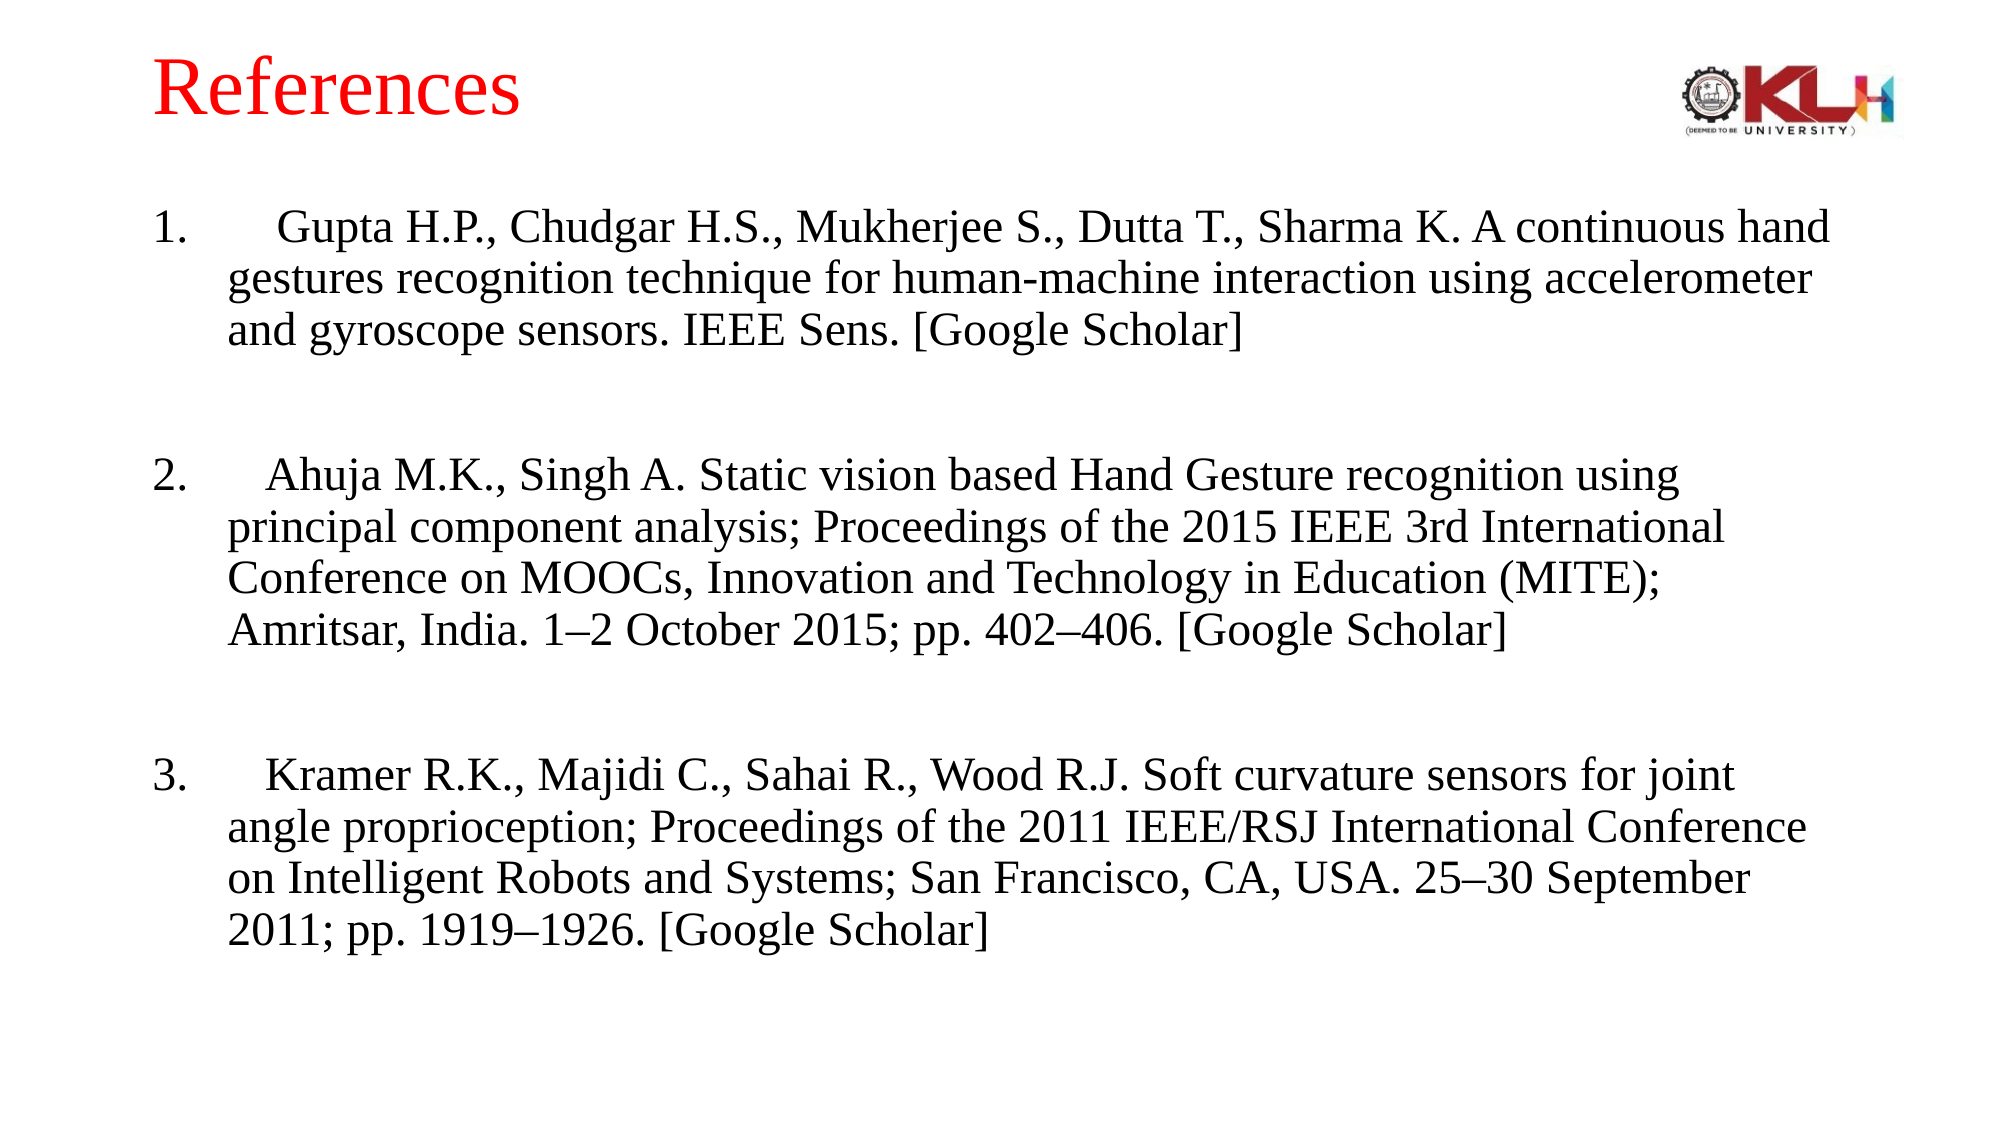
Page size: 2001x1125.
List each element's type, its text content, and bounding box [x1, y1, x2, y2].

list  Gupta H.P., Chudgar H.S., Mukherjee S., Dutta T., Sharma K. A continuous hand gestures recognition technique for human-machine interaction using accelerometer and gyroscope sensors. IEEE Sens. [Google Scholar] Ahuja M.K., Singh A. Static vision based Hand Gesture recognition using principal component analysis; Proceedings of the 2015 IEEE 3rd International Conference on MOOCs, Innovation and Technology in Education (MITE); Amritsar, India. 1–2 October 2015; pp. 402–406. [Google Scholar] Kramer R.K., Majidi C., Sahai R., Wood R.J. Soft curvature sensors for joint angle proprioception; Proceedings of the 2011 IEEE/RSJ International Conference on Intelligent Robots and Systems; San Francisco, CA, USA. 25–30 September 2011; pp. 1919–1926. [Google Scholar] [137, 193, 1863, 932]
picture [1680, 65, 1906, 139]
title References [137, 11, 1863, 164]
